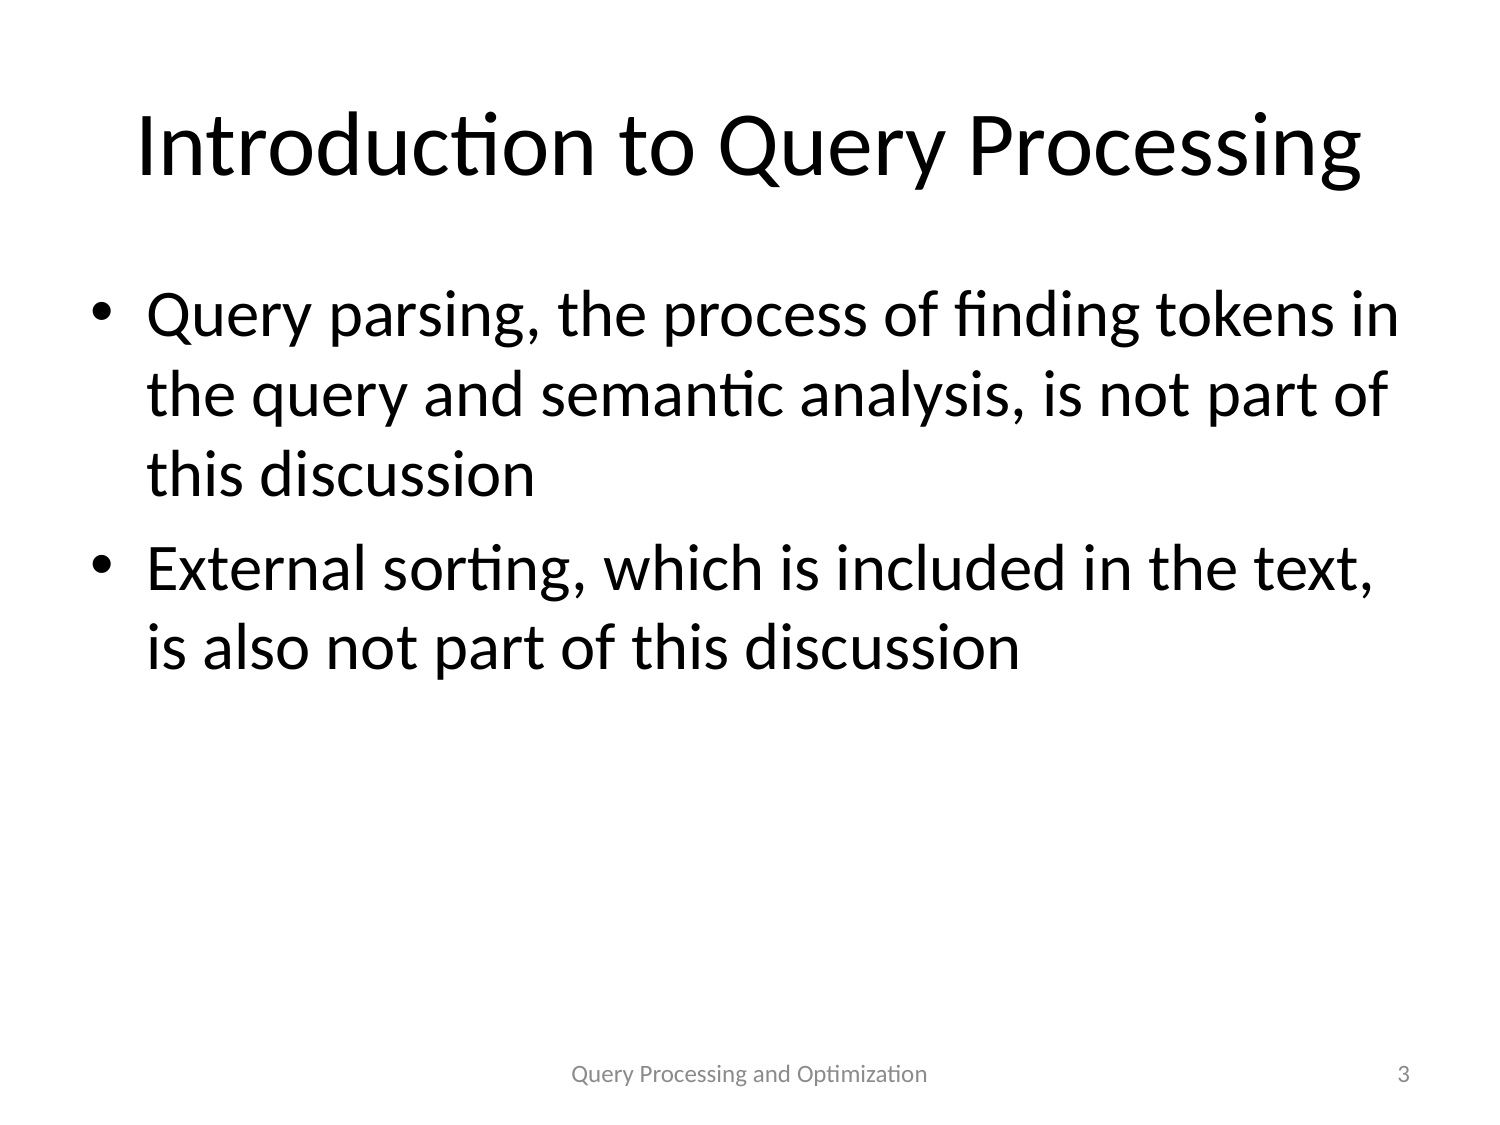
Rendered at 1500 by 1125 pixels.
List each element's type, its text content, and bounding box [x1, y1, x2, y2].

list Query parsing, the process of finding tokens in the query and semantic analysis, is not part of this discussion External sorting, which is included in the text, is also not part of this discussion [75, 262, 1425, 1005]
title Introduction to Query Processing [75, 45, 1425, 233]
footer Query Processing and Optimization [512, 1042, 988, 1103]
slide_number 3 [1074, 1042, 1425, 1103]
